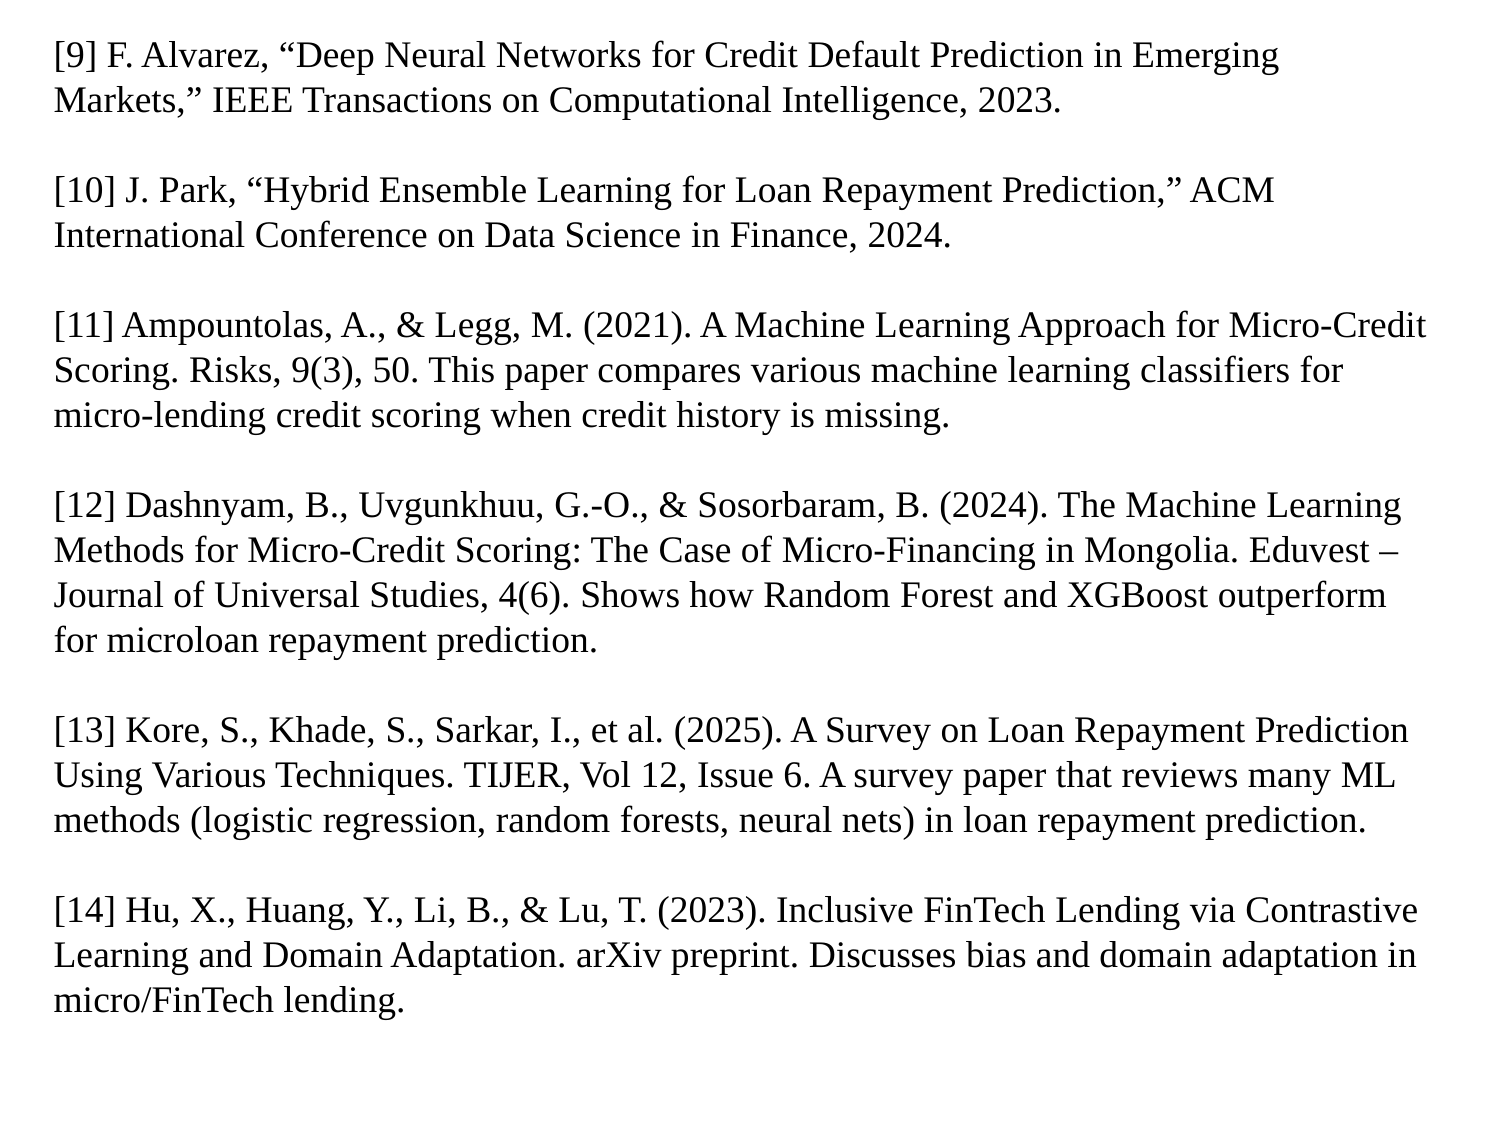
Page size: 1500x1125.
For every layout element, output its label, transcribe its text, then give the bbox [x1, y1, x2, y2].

text_box [9] F. Alvarez, “Deep Neural Networks for Credit Default Prediction in Emerging Markets,” IEEE Transactions on Computational Intelligence, 2023. [10] J. Park, “Hybrid Ensemble Learning for Loan Repayment Prediction,” ACM International Conference on Data Science in Finance, 2024. [11] Ampountolas, A., & Legg, M. (2021). A Machine Learning Approach for Micro-Credit Scoring. Risks, 9(3), 50. This paper compares various machine learning classifiers for micro-lending credit scoring when credit history is missing. [12] Dashnyam, B., Uvgunkhuu, G.-O., & Sosorbaram, B. (2024). The Machine Learning Methods for Micro-Credit Scoring: The Case of Micro-Financing in Mongolia. Eduvest – Journal of Universal Studies, 4(6). Shows how Random Forest and XGBoost outperform for microloan repayment prediction. [13] Kore, S., Khade, S., Sarkar, I., et al. (2025). A Survey on Loan Repayment Prediction Using Various Techniques. TIJER, Vol 12, Issue 6. A survey paper that reviews many ML methods (logistic regression, random forests, neural nets) in loan repayment prediction. [14] Hu, X., Huang, Y., Li, B., & Lu, T. (2023). Inclusive FinTech Lending via Contrastive Learning and Domain Adaptation. arXiv preprint. Discusses bias and domain adaptation in micro/FinTech lending. [38, 22, 1452, 1073]
